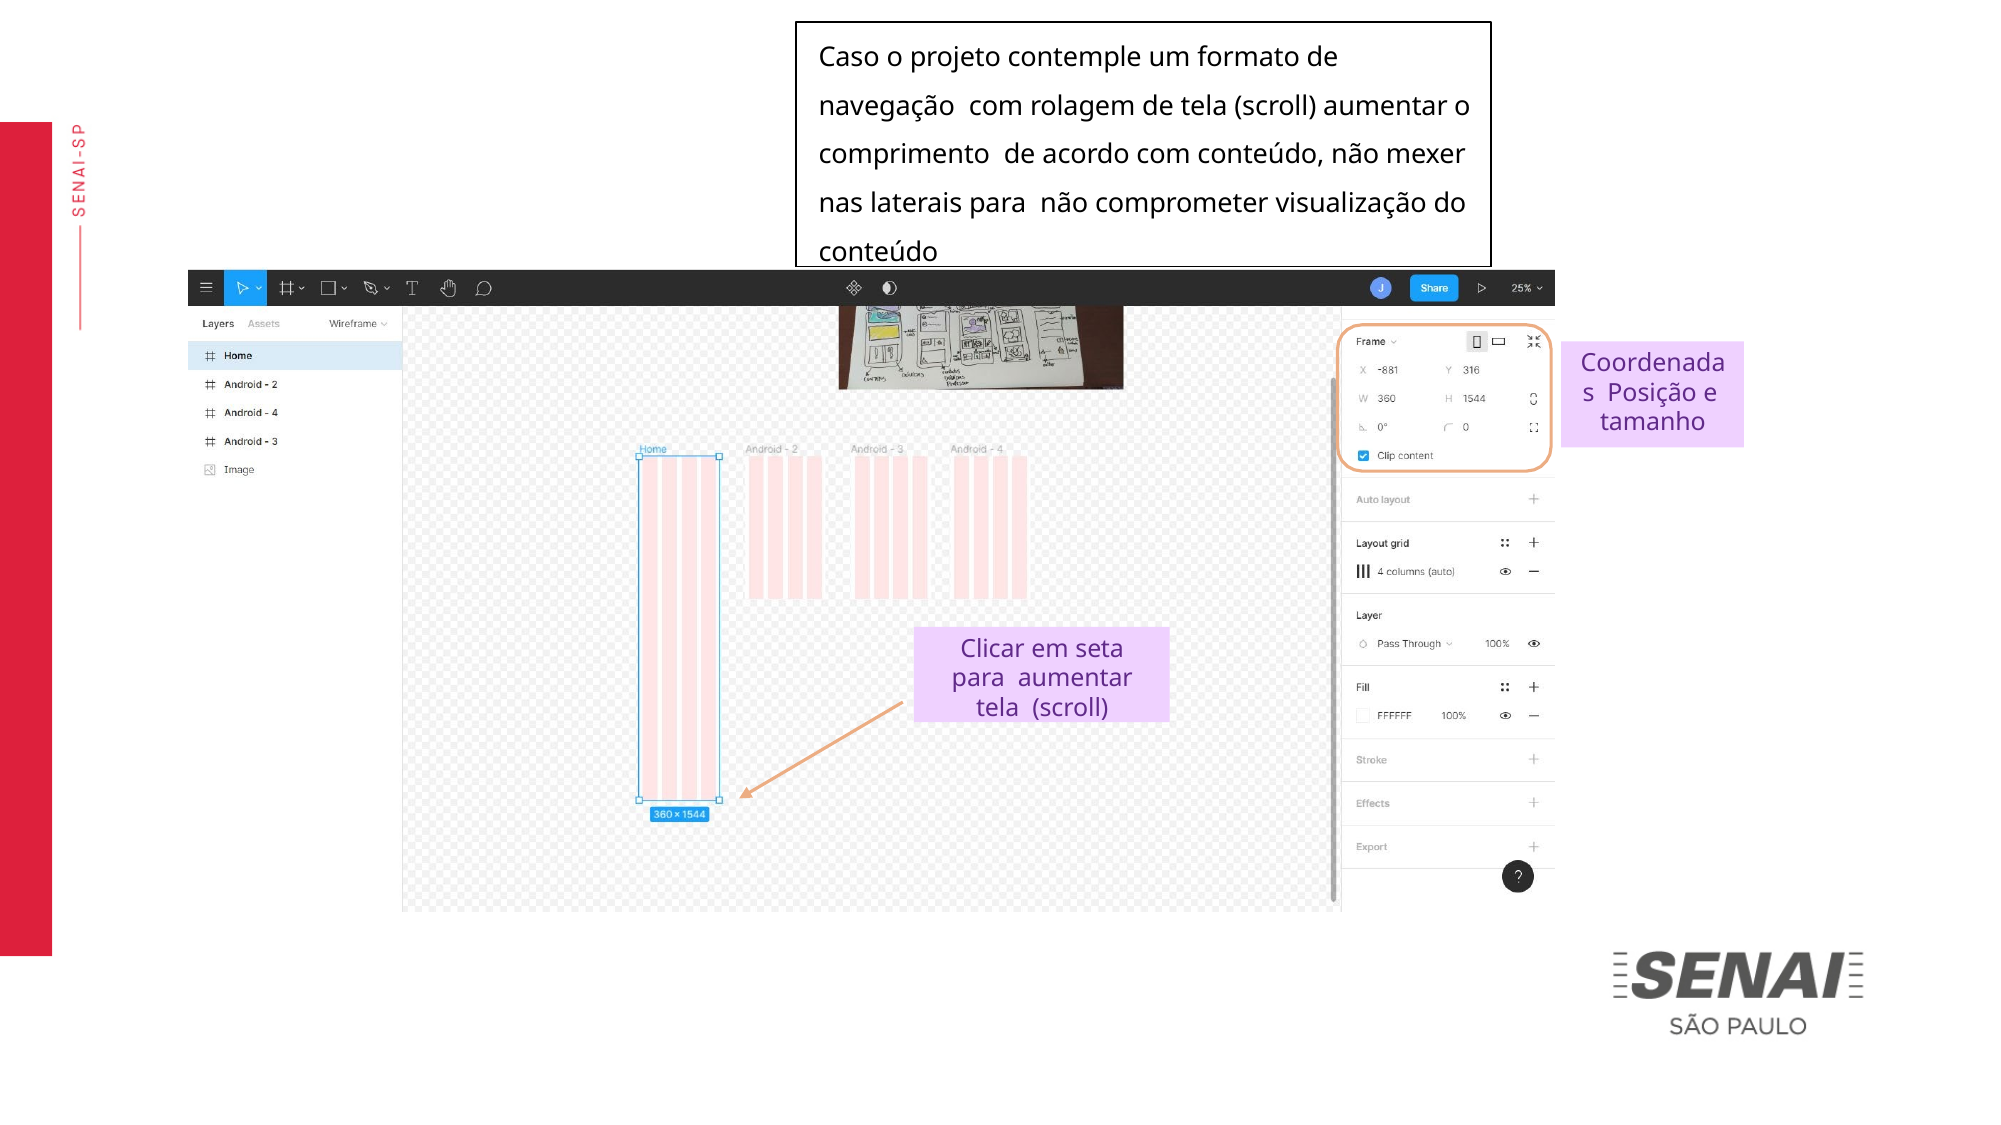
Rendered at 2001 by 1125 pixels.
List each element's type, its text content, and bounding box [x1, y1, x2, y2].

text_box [188, 267, 1744, 912]
picture [0, 0, 2001, 1125]
text_box Caso o projeto contemple um formato de navegação com rolagem de tela (scroll) aumentar o comprimento de acordo com conteúdo, não mexer nas laterais para não comprometer visualização do conteúdo [795, 22, 1491, 267]
